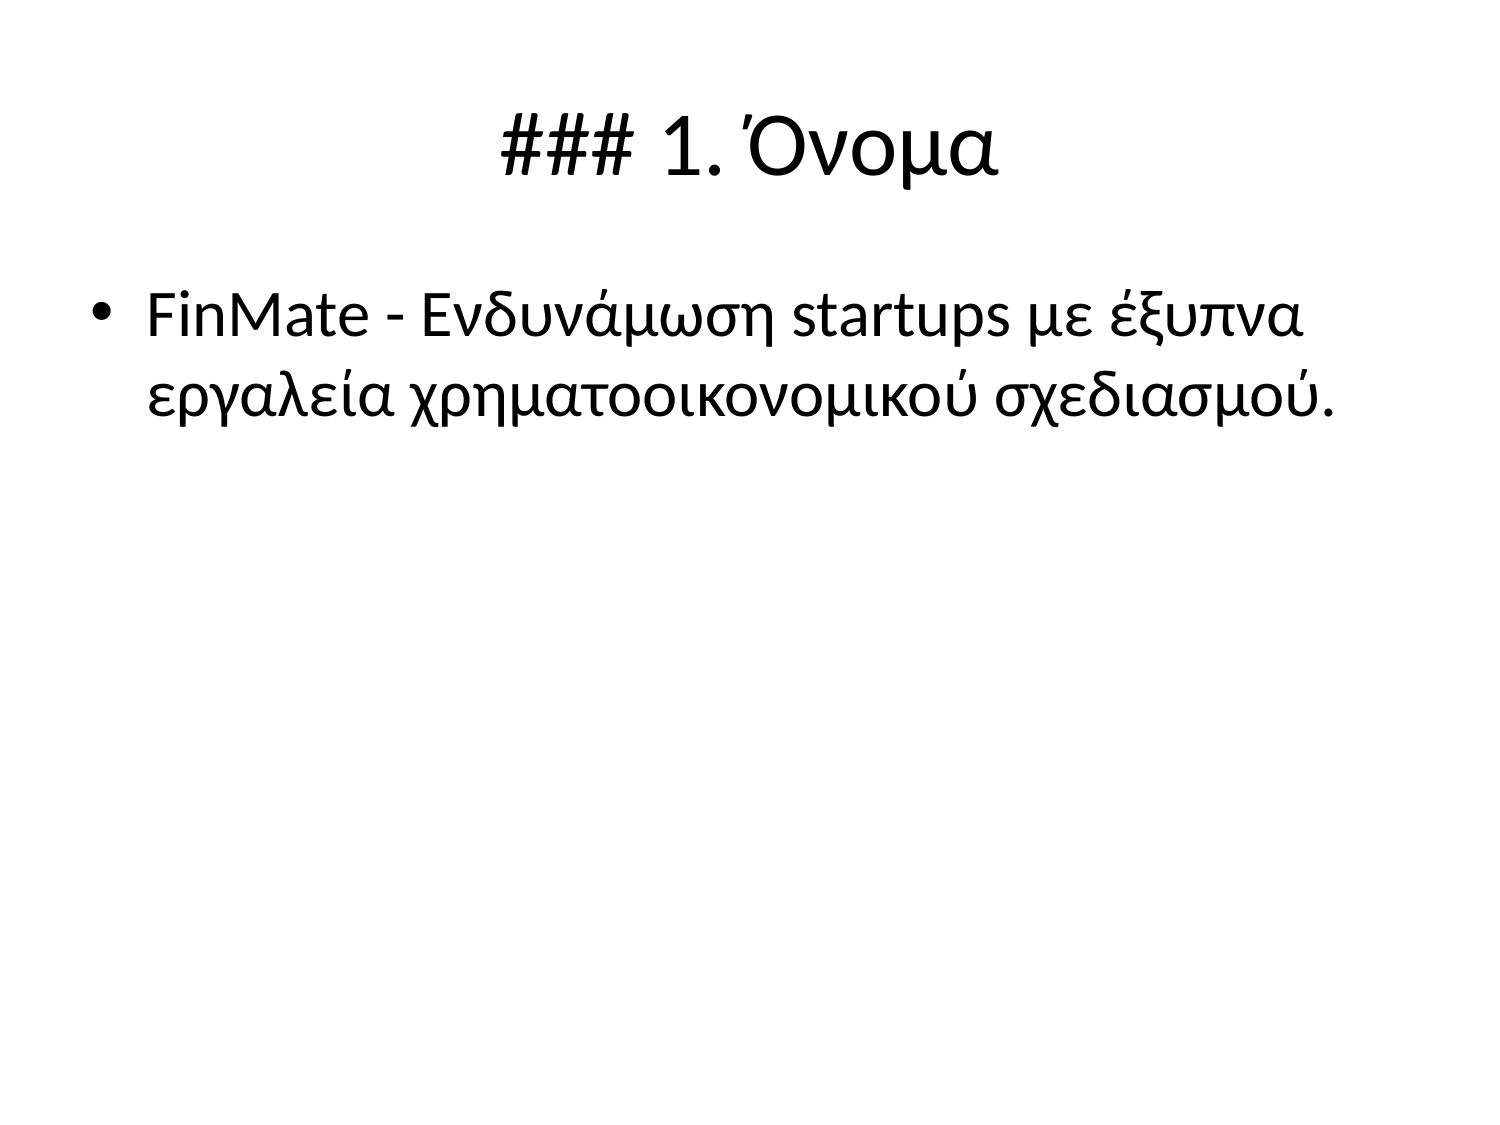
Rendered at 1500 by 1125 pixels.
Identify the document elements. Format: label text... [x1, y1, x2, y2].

title ### 1. Όνομα [75, 45, 1425, 233]
list FinMate - Ενδυνάμωση startups με έξυπνα εργαλεία χρηματοοικονομικού σχεδιασμού. [75, 262, 1425, 1005]
